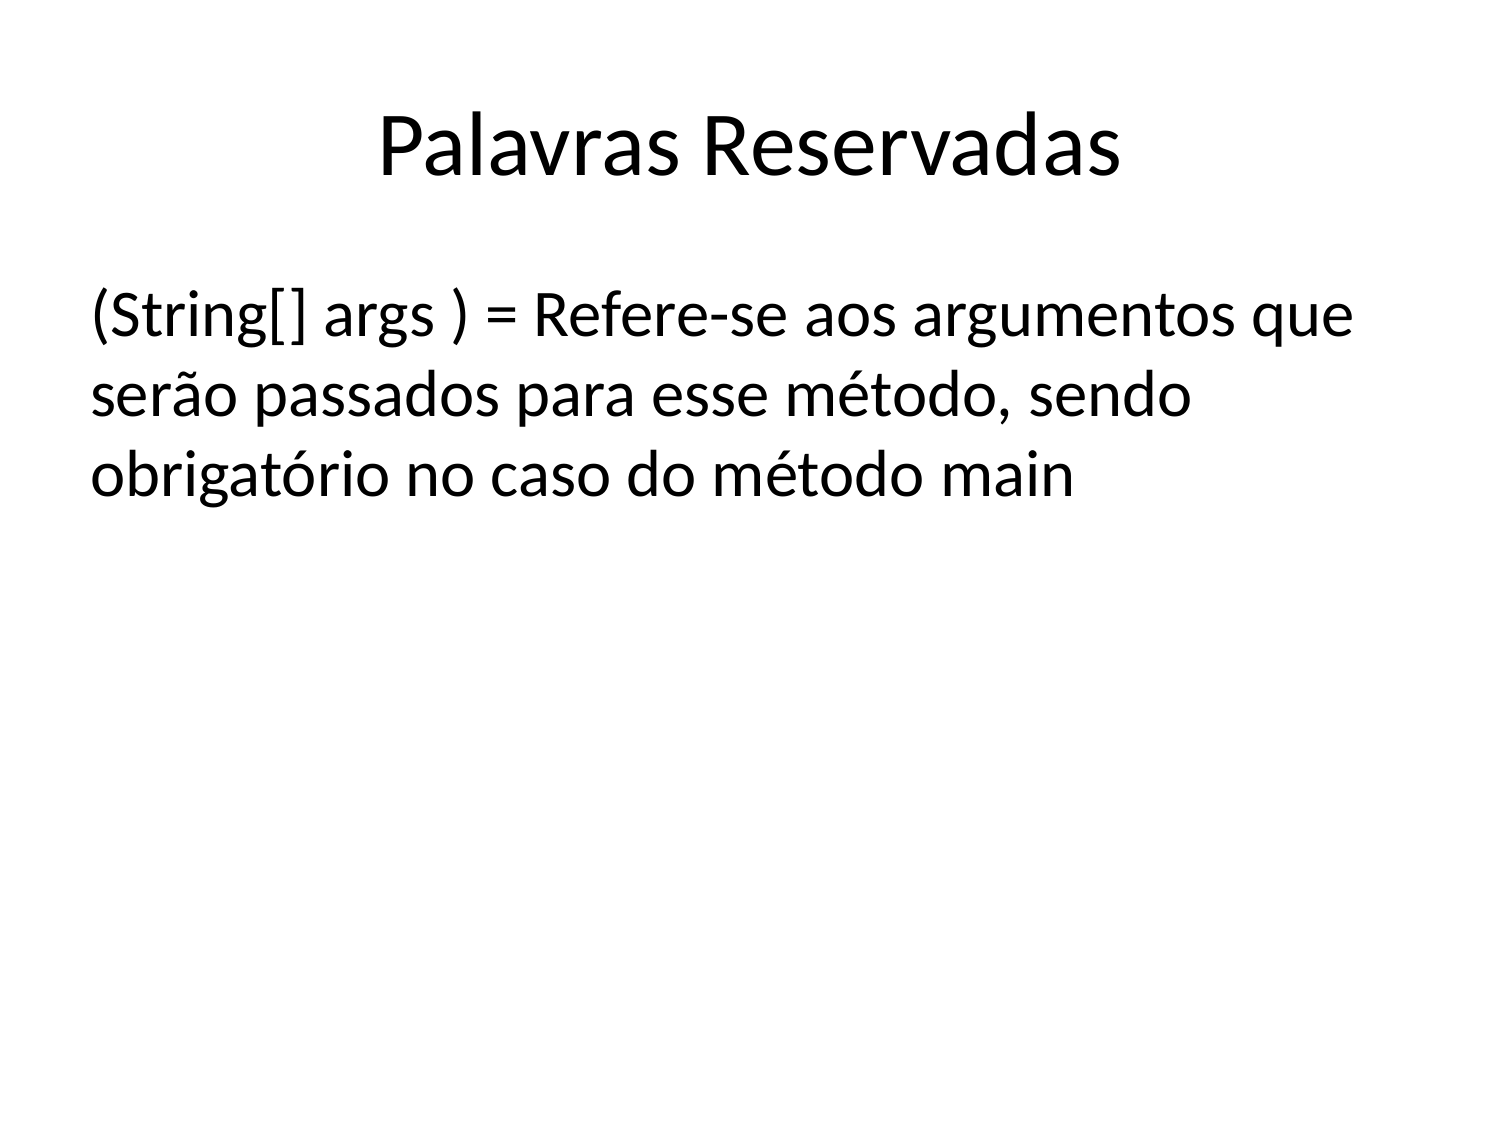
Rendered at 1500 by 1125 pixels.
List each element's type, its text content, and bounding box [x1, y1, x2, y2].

list (String[] args ) = Refere-se aos argumentos que serão passados para esse método, sendo obrigatório no caso do método main [75, 262, 1425, 1005]
title Palavras Reservadas [75, 45, 1425, 233]
